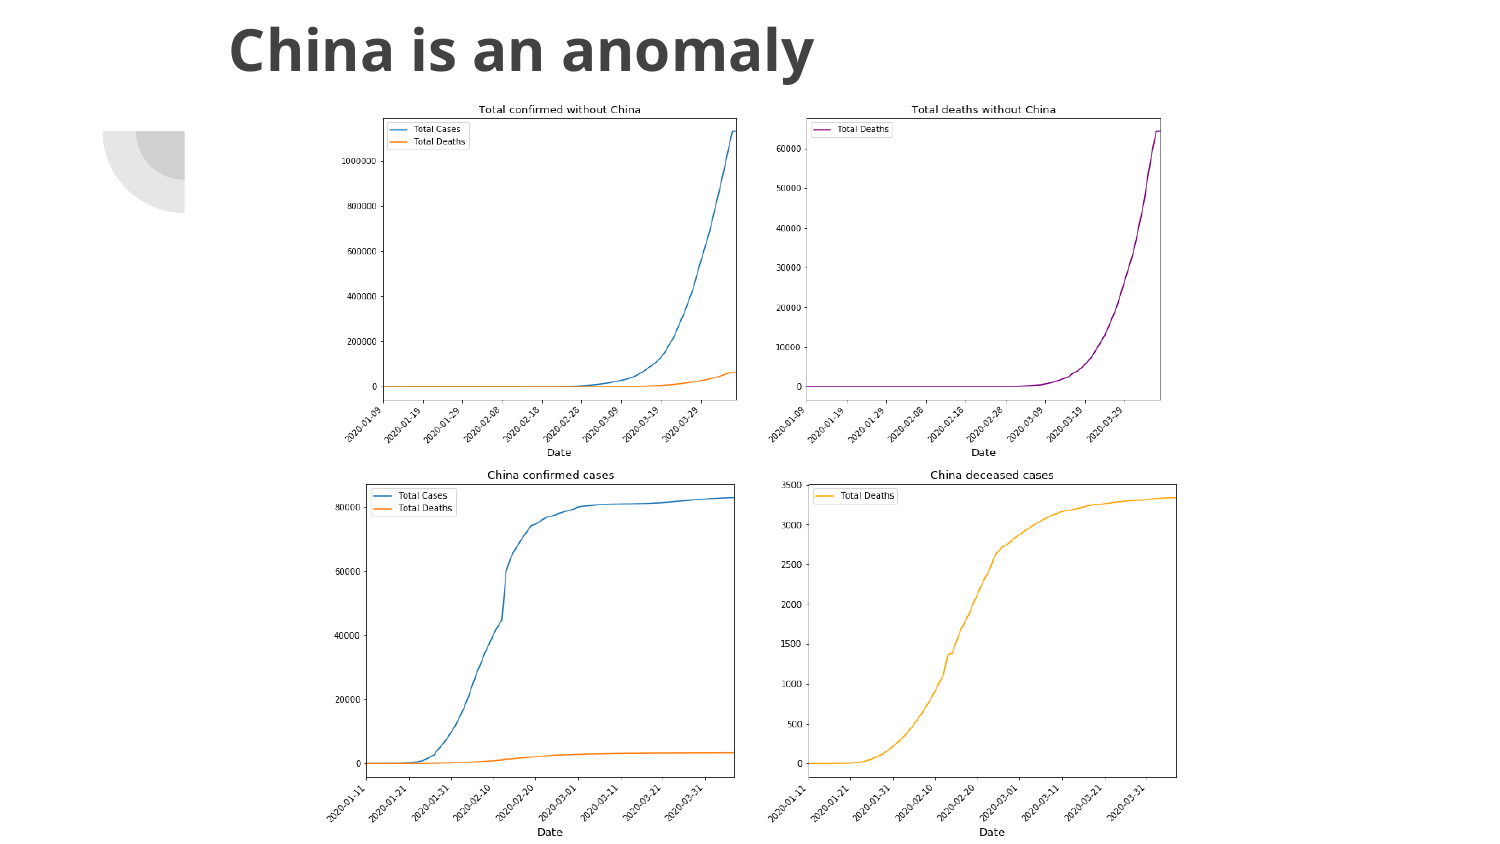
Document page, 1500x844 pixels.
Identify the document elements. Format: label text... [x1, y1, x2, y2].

picture [318, 99, 1181, 844]
title China is an anomaly [213, 0, 1368, 163]
